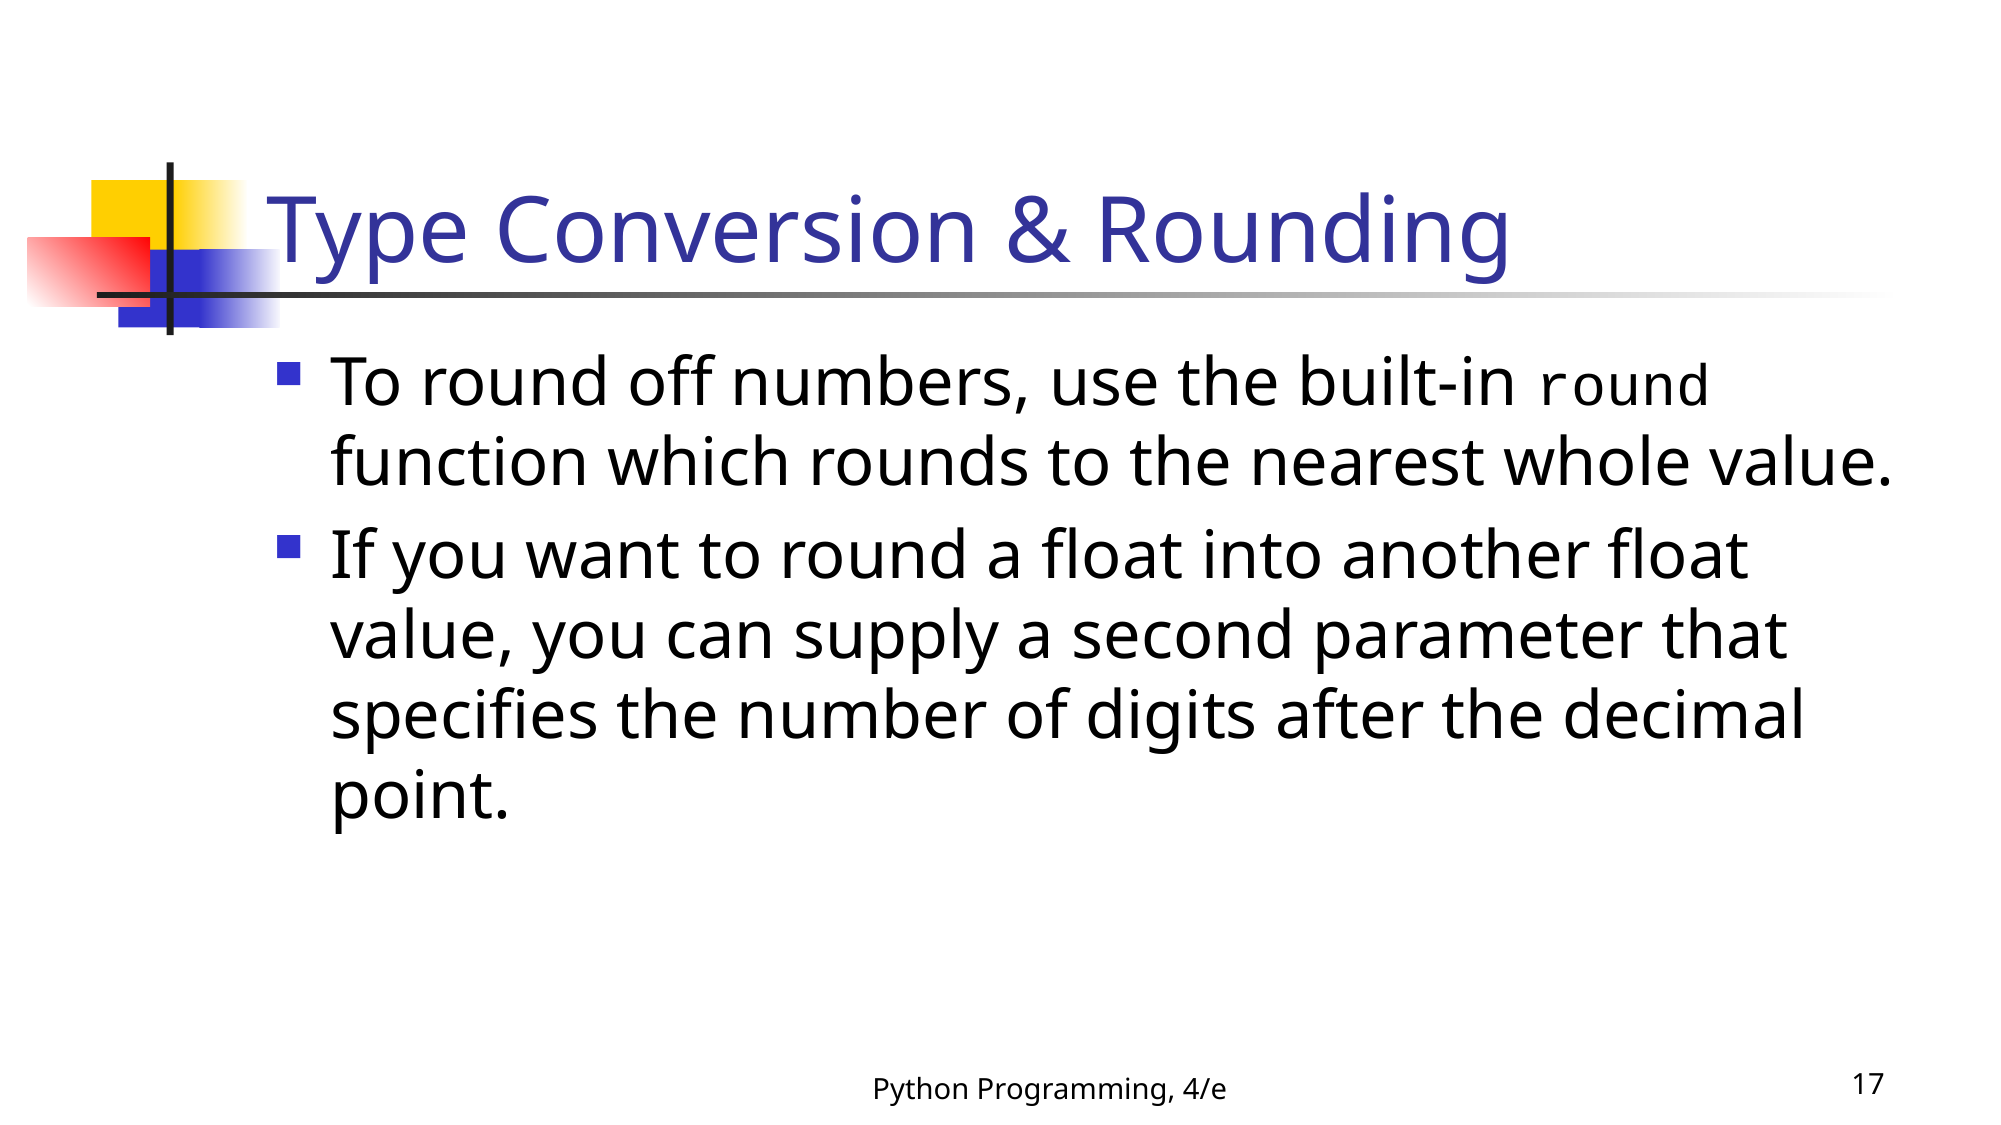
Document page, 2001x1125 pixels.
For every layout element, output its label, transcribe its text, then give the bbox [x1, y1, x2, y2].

slide_number 17 [1483, 1037, 1901, 1113]
footer Python Programming, 4/e [733, 1037, 1367, 1113]
title Type Conversion & Rounding [251, 101, 1957, 289]
list To round off numbers, use the built-in round function which rounds to the nearest whole value. If you want to round a float into another float value, you can supply a second parameter that specifies the number of digits after the decimal point. [258, 331, 1959, 1006]
